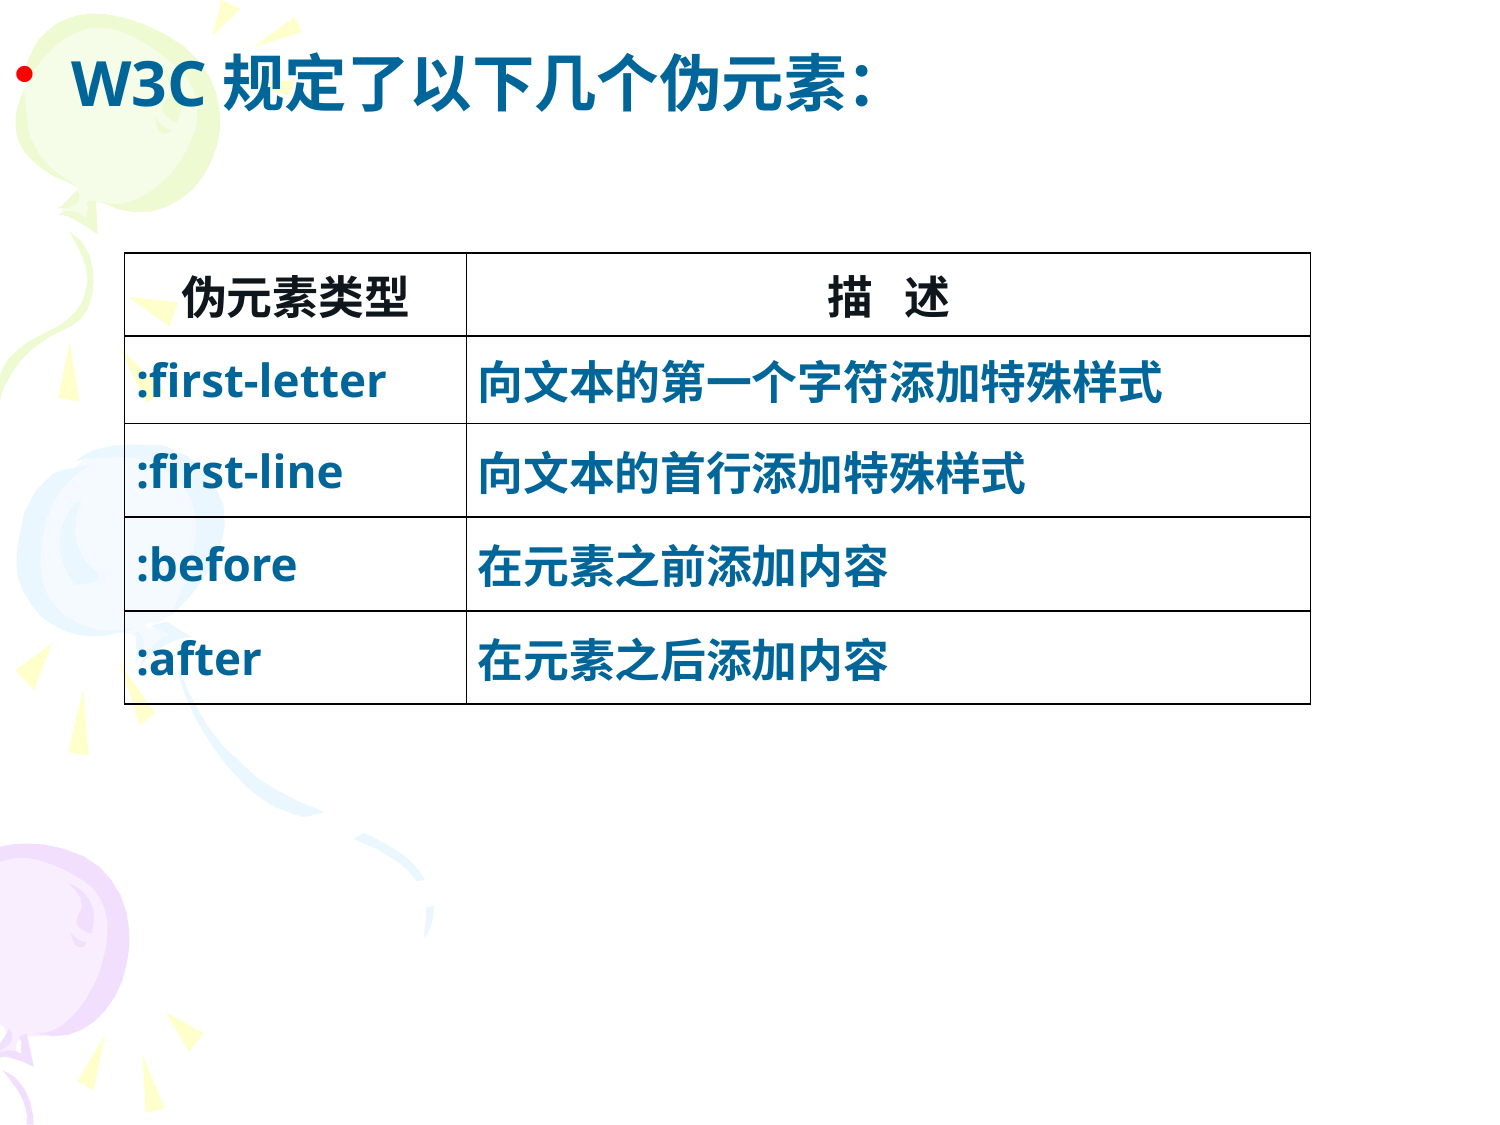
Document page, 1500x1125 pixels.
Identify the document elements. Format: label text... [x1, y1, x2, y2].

table_cell 向文本的首行添加特殊样式 [467, 424, 1310, 516]
table_cell :first-letter [125, 337, 466, 423]
table_cell 在元素之前添加内容 [467, 518, 1310, 610]
table_cell 向文本的第一个字符添加特殊样式 [467, 337, 1310, 423]
list W3C规定了以下几个伪元素： [0, 28, 1500, 124]
table_cell 在元素之后添加内容 [467, 612, 1310, 703]
table_header 伪元素类型 [125, 254, 466, 335]
table_cell :after [125, 612, 466, 703]
table_header 描 述 [467, 254, 1310, 335]
table_cell :first-line [125, 424, 466, 516]
table_cell :before [125, 518, 466, 610]
